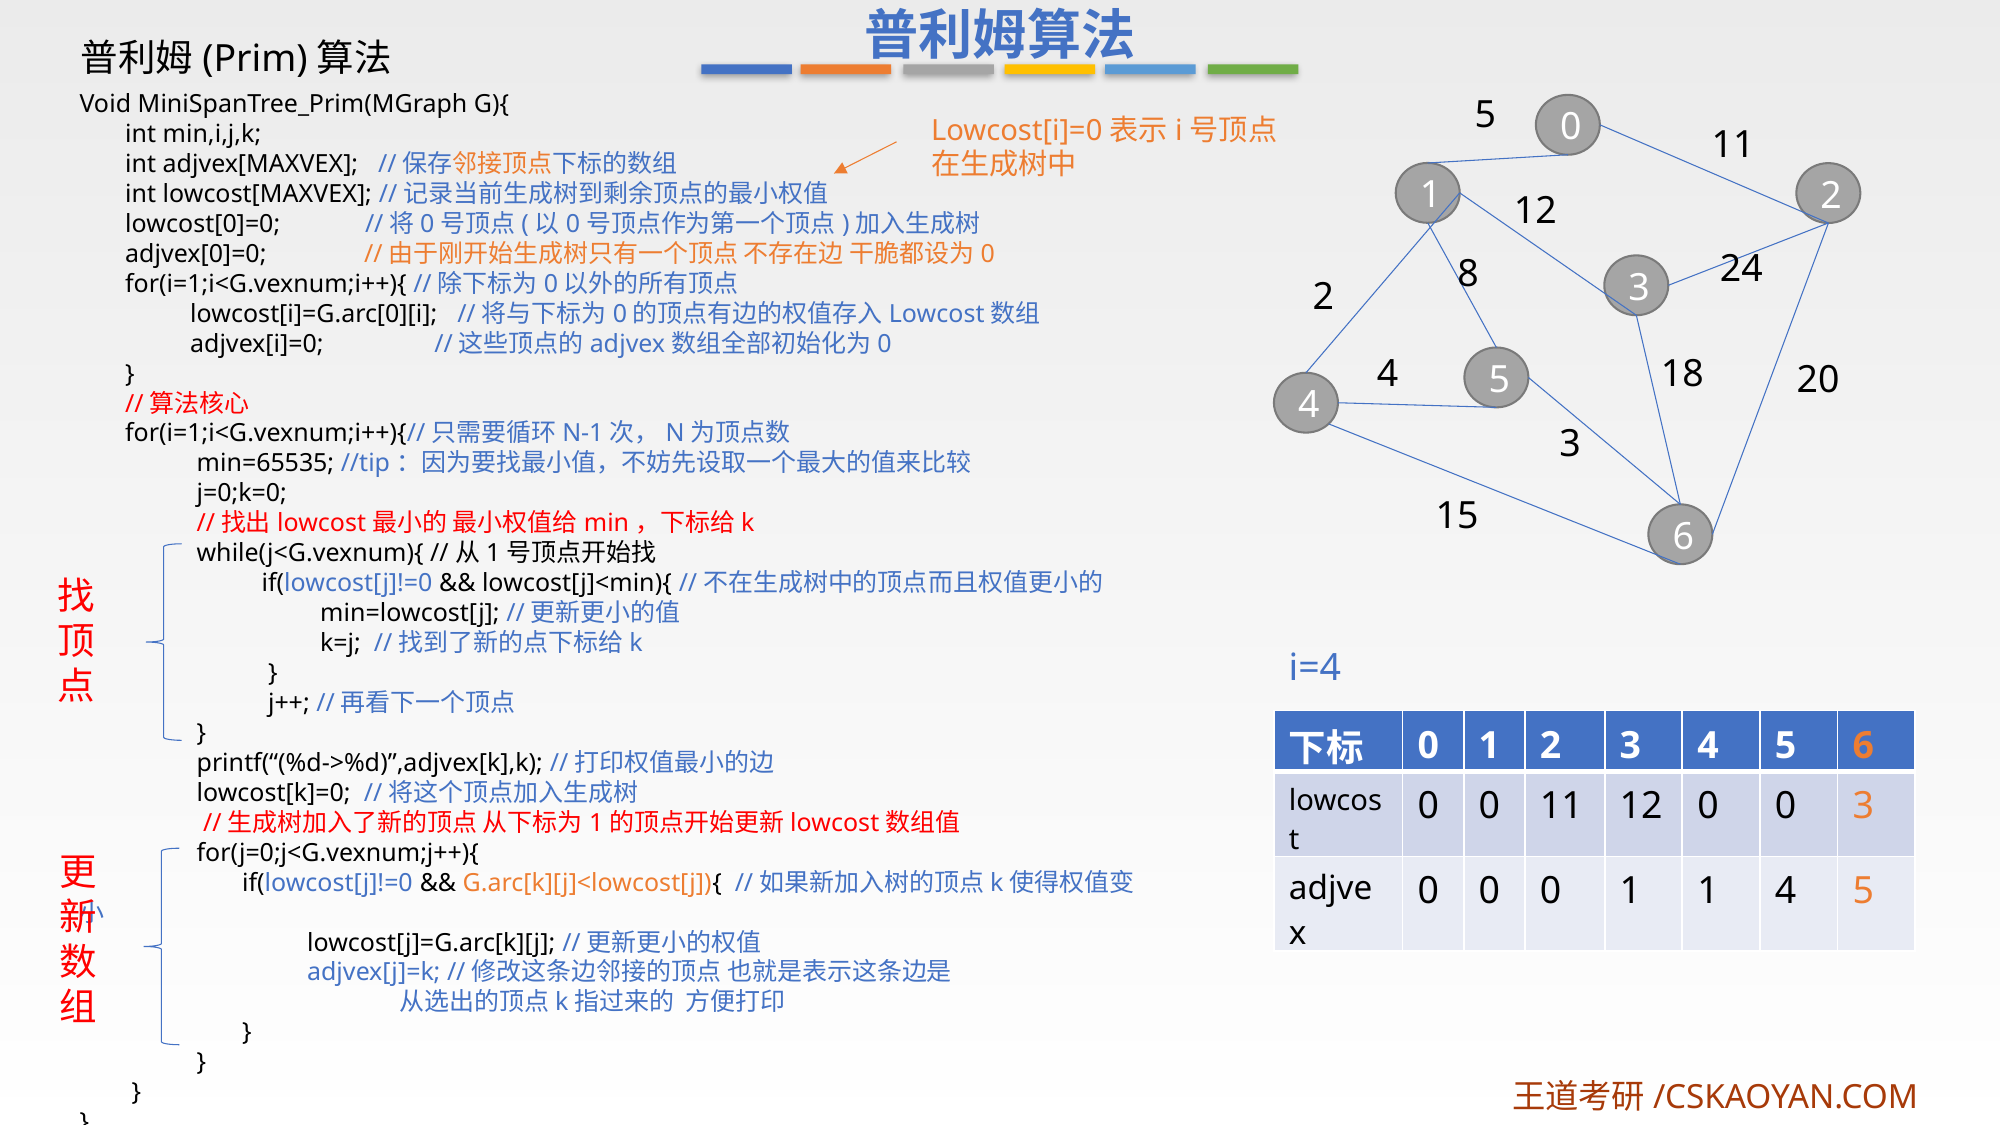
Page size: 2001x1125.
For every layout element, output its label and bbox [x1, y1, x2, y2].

table_cell [1526, 774, 1604, 856]
table_cell [1403, 857, 1463, 950]
table_cell [1606, 774, 1681, 856]
table_cell [1761, 857, 1837, 950]
table_header [1403, 711, 1463, 769]
footer [1430, 1065, 2000, 1125]
table_cell [1683, 857, 1759, 950]
table_cell [1465, 857, 1524, 950]
table_header [1526, 711, 1604, 769]
table_cell [1275, 774, 1402, 856]
table_header [1606, 711, 1681, 769]
table_cell [1526, 857, 1604, 950]
table_cell [1403, 774, 1463, 856]
table_header [1683, 711, 1759, 769]
table_cell [1683, 774, 1759, 856]
text_box [1273, 635, 1406, 696]
text_box [1272, 82, 1882, 566]
table_cell [1275, 857, 1402, 950]
table_cell [1838, 774, 1914, 856]
table_header [1761, 711, 1837, 769]
table_cell [1761, 774, 1837, 856]
table_cell [1838, 857, 1914, 950]
table_header [1838, 711, 1914, 769]
table_header [1275, 711, 1402, 769]
table_cell [1465, 774, 1524, 856]
table_cell [1606, 857, 1681, 950]
text_box [0, 0, 2000, 75]
text_box [42, 26, 1311, 1125]
table_header [1465, 711, 1524, 769]
